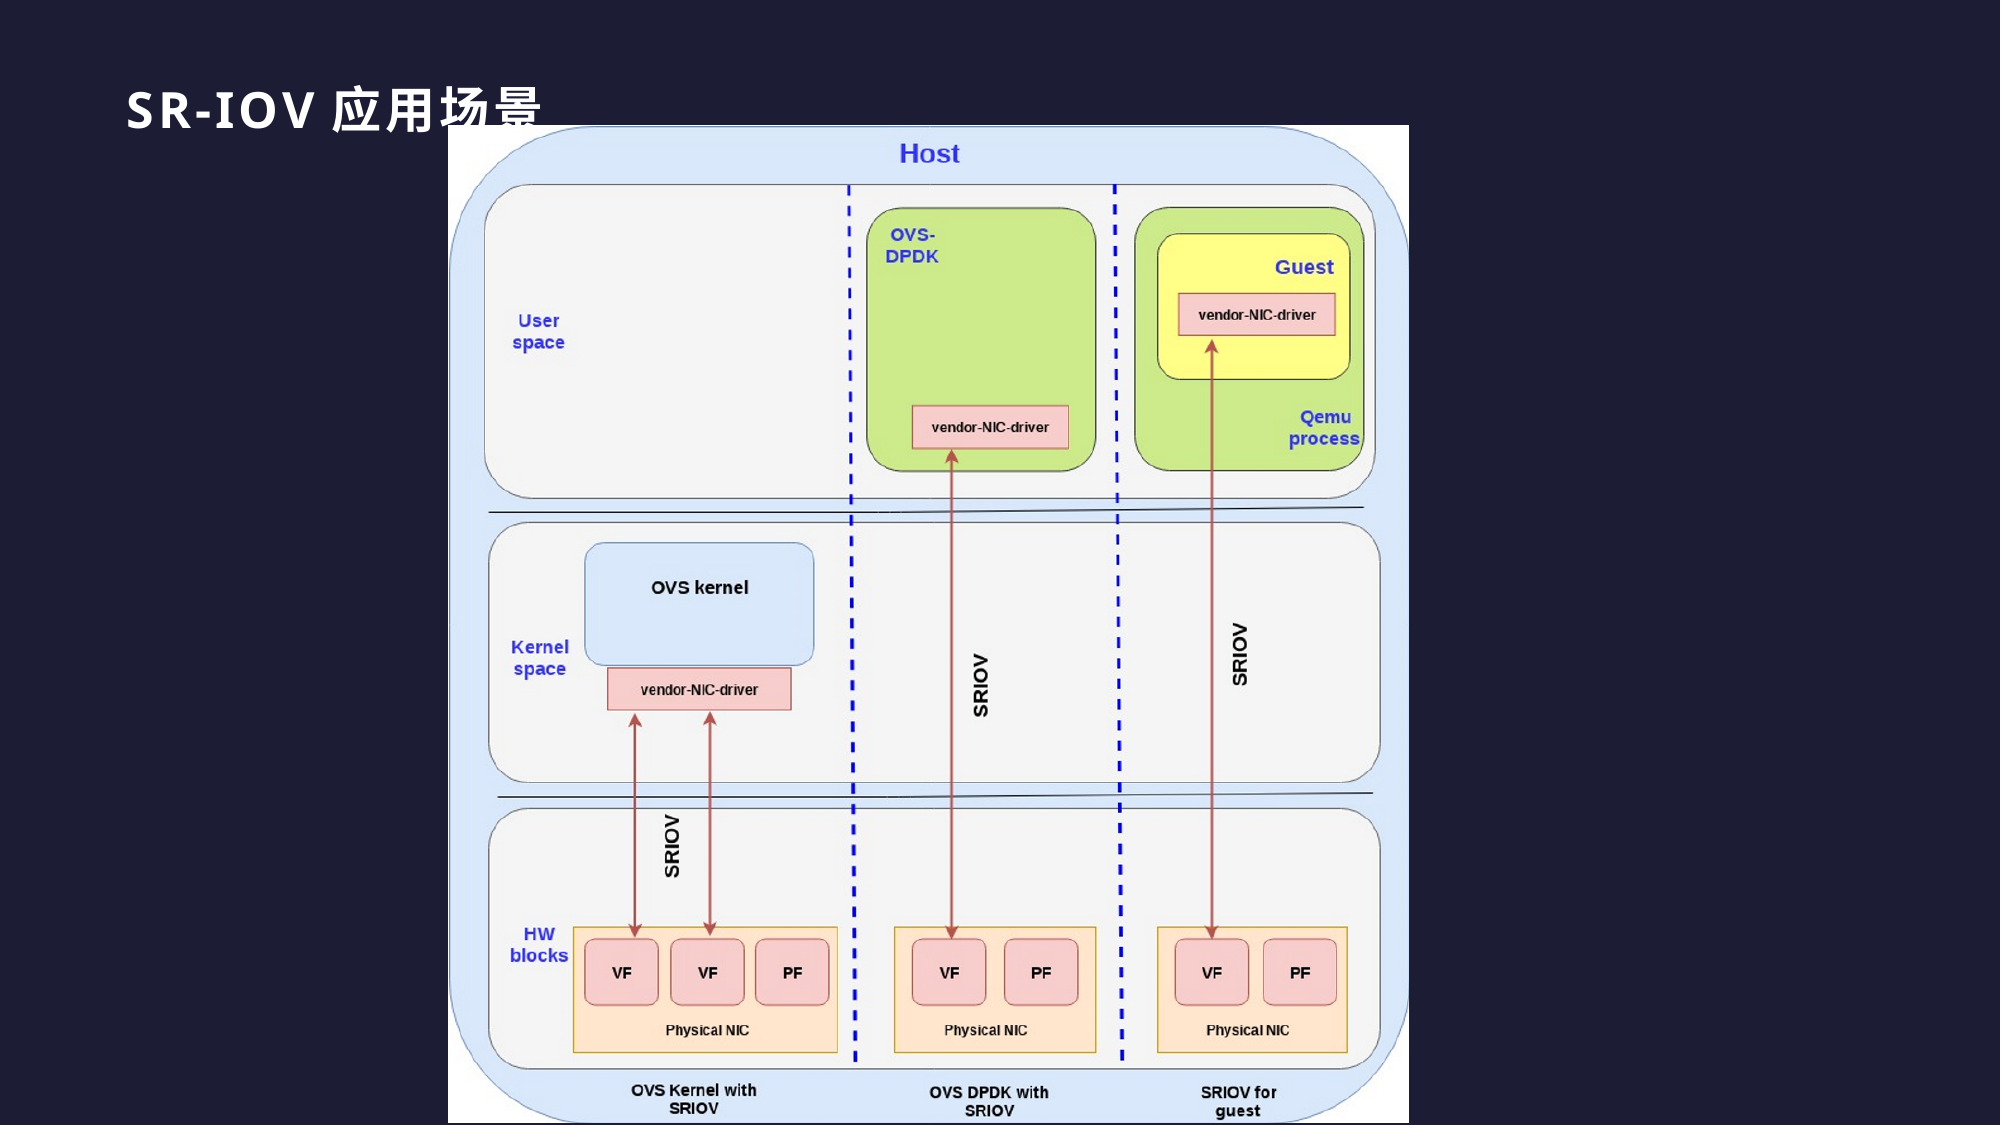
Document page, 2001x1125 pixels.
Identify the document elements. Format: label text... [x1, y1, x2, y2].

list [448, 125, 1409, 1124]
title SR-IOV应用场景 [109, 72, 1891, 146]
